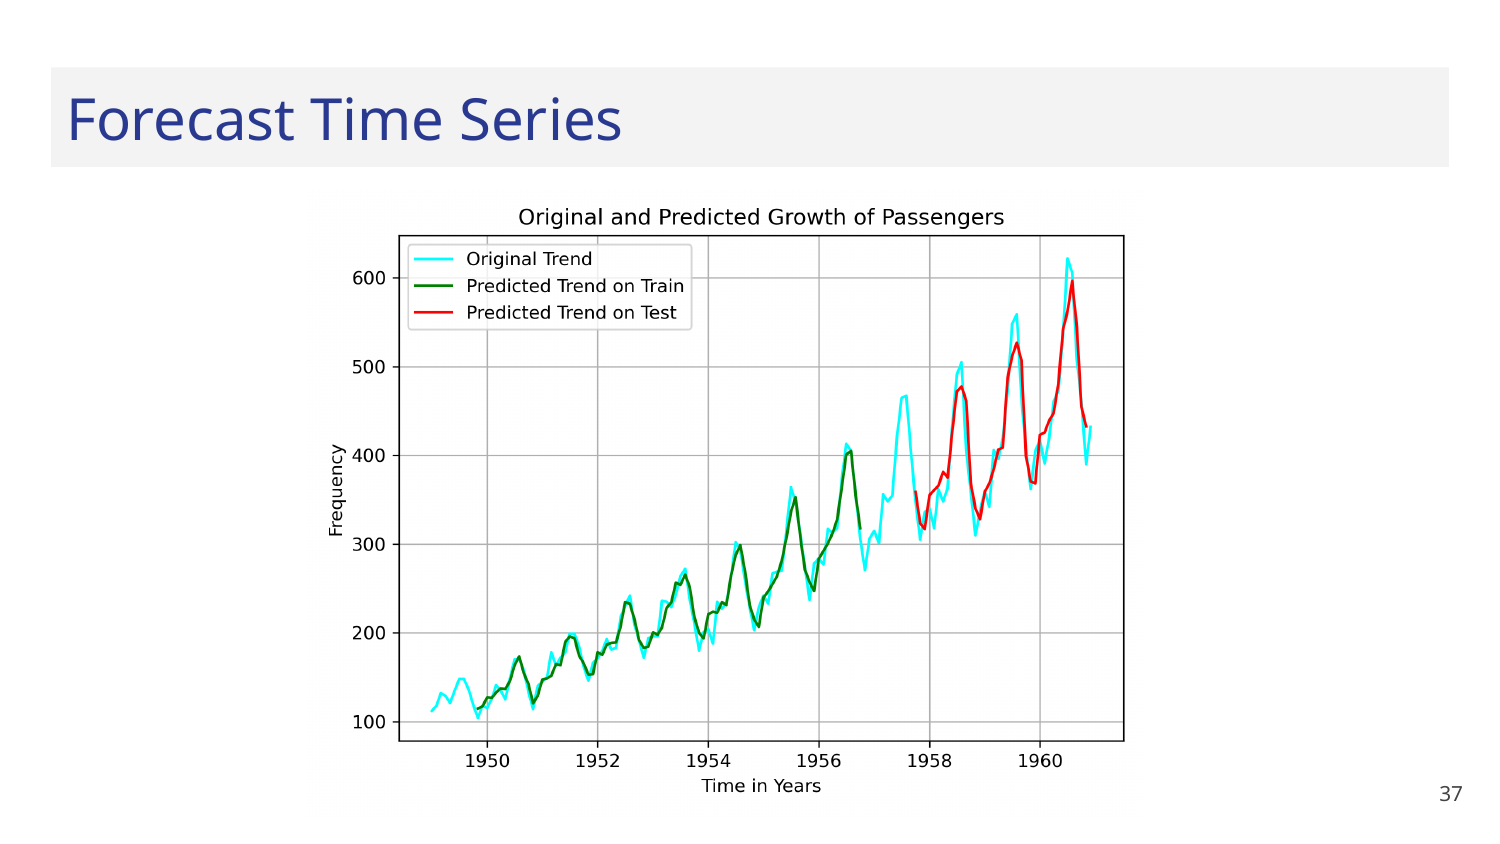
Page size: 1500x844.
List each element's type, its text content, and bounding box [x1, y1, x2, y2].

slide_number ‹#› [1387, 762, 1478, 828]
title Forecast Time Series [51, 67, 1449, 167]
picture [306, 189, 1143, 817]
